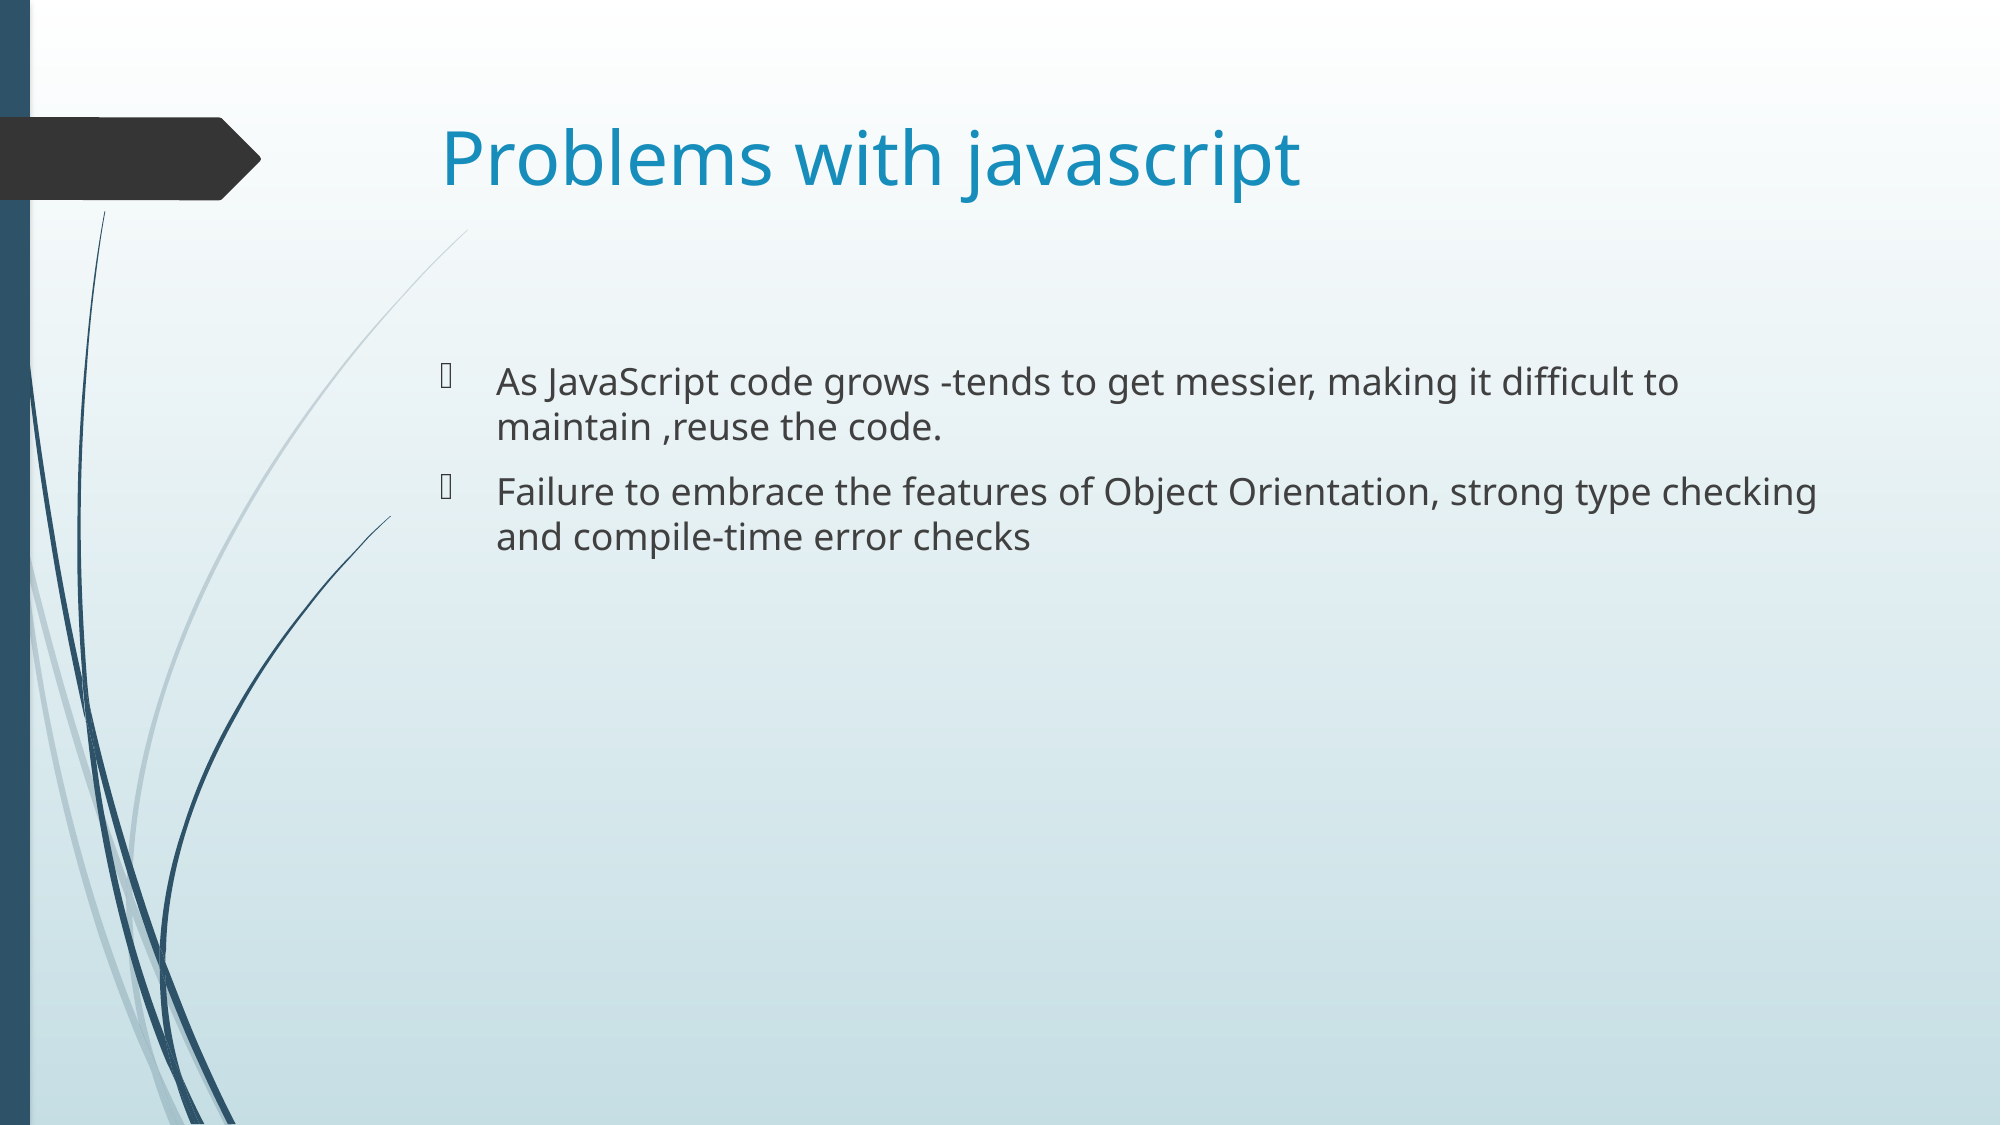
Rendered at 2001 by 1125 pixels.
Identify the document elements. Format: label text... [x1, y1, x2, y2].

list As JavaScript code grows -tends to get messier, making it difficult to maintain ,reuse the code. Failure to embrace the features of Object Orientation, strong type checking and compile-time error checks [424, 350, 1888, 970]
title Problems with javascript [425, 102, 1888, 313]
